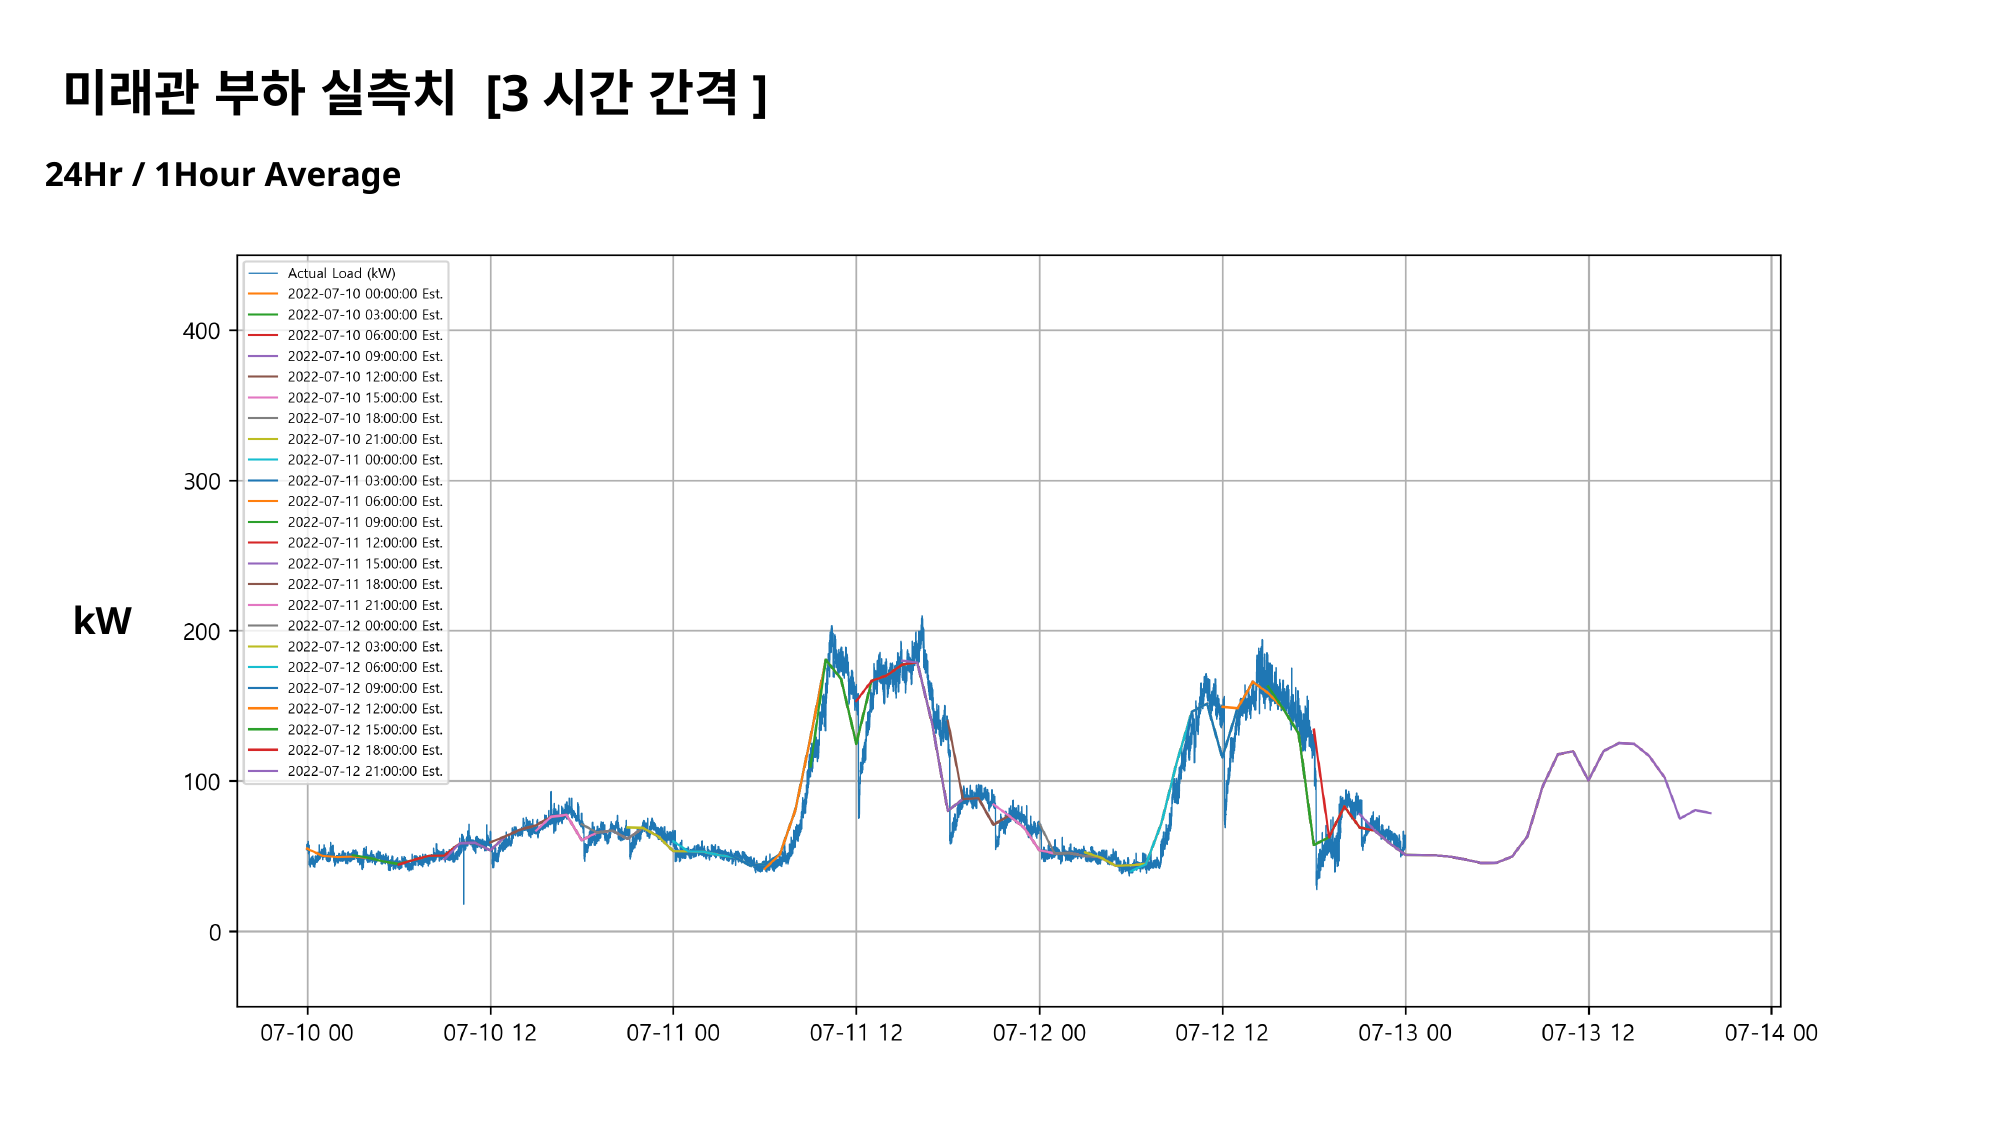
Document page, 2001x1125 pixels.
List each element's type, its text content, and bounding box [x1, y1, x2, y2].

text_box 미래관 부하 실측치 [3시간 간격] [48, 53, 784, 129]
text_box 24Hr / 1Hour Average [30, 146, 418, 201]
picture [166, 238, 1834, 1062]
text_box kW [57, 589, 147, 650]
